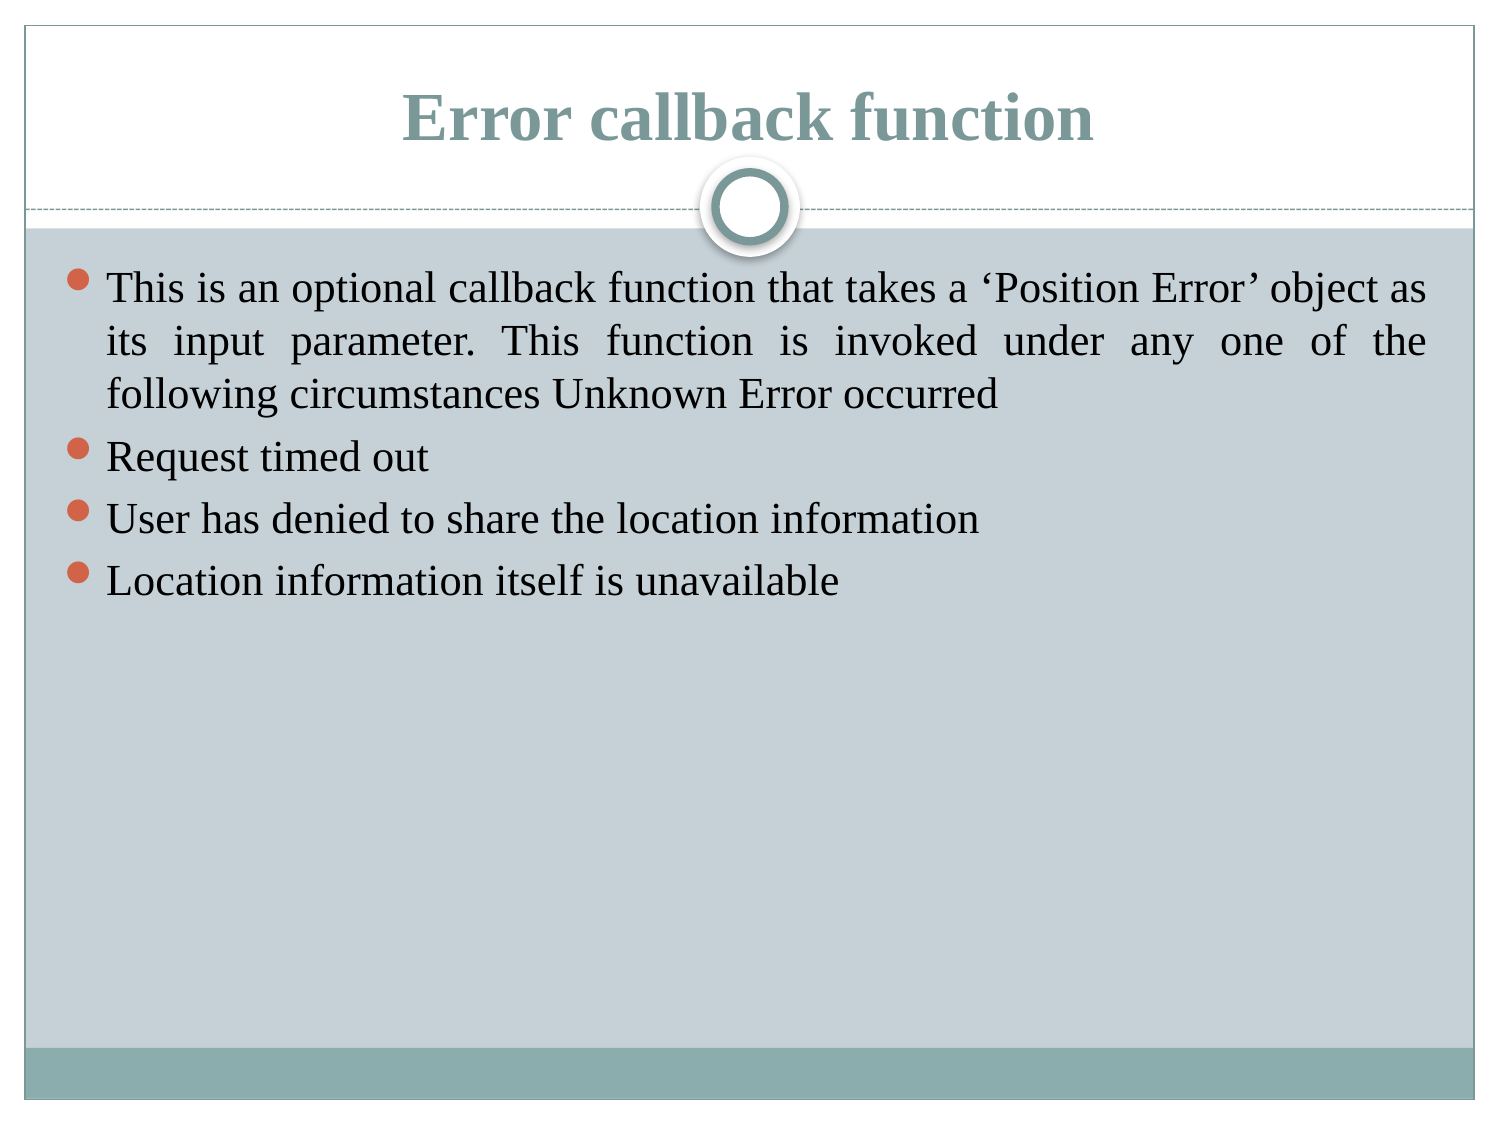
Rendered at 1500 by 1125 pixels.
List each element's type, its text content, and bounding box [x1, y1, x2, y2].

title Error callback function [49, 37, 1450, 162]
list This is an optional callback function that takes a ‘Position Error’ object as its input parameter. This function is invoked under any one of the following circumstances Unknown Error occurred Request timed out User has denied to share the location information Location information itself is unavailable [49, 250, 1445, 613]
